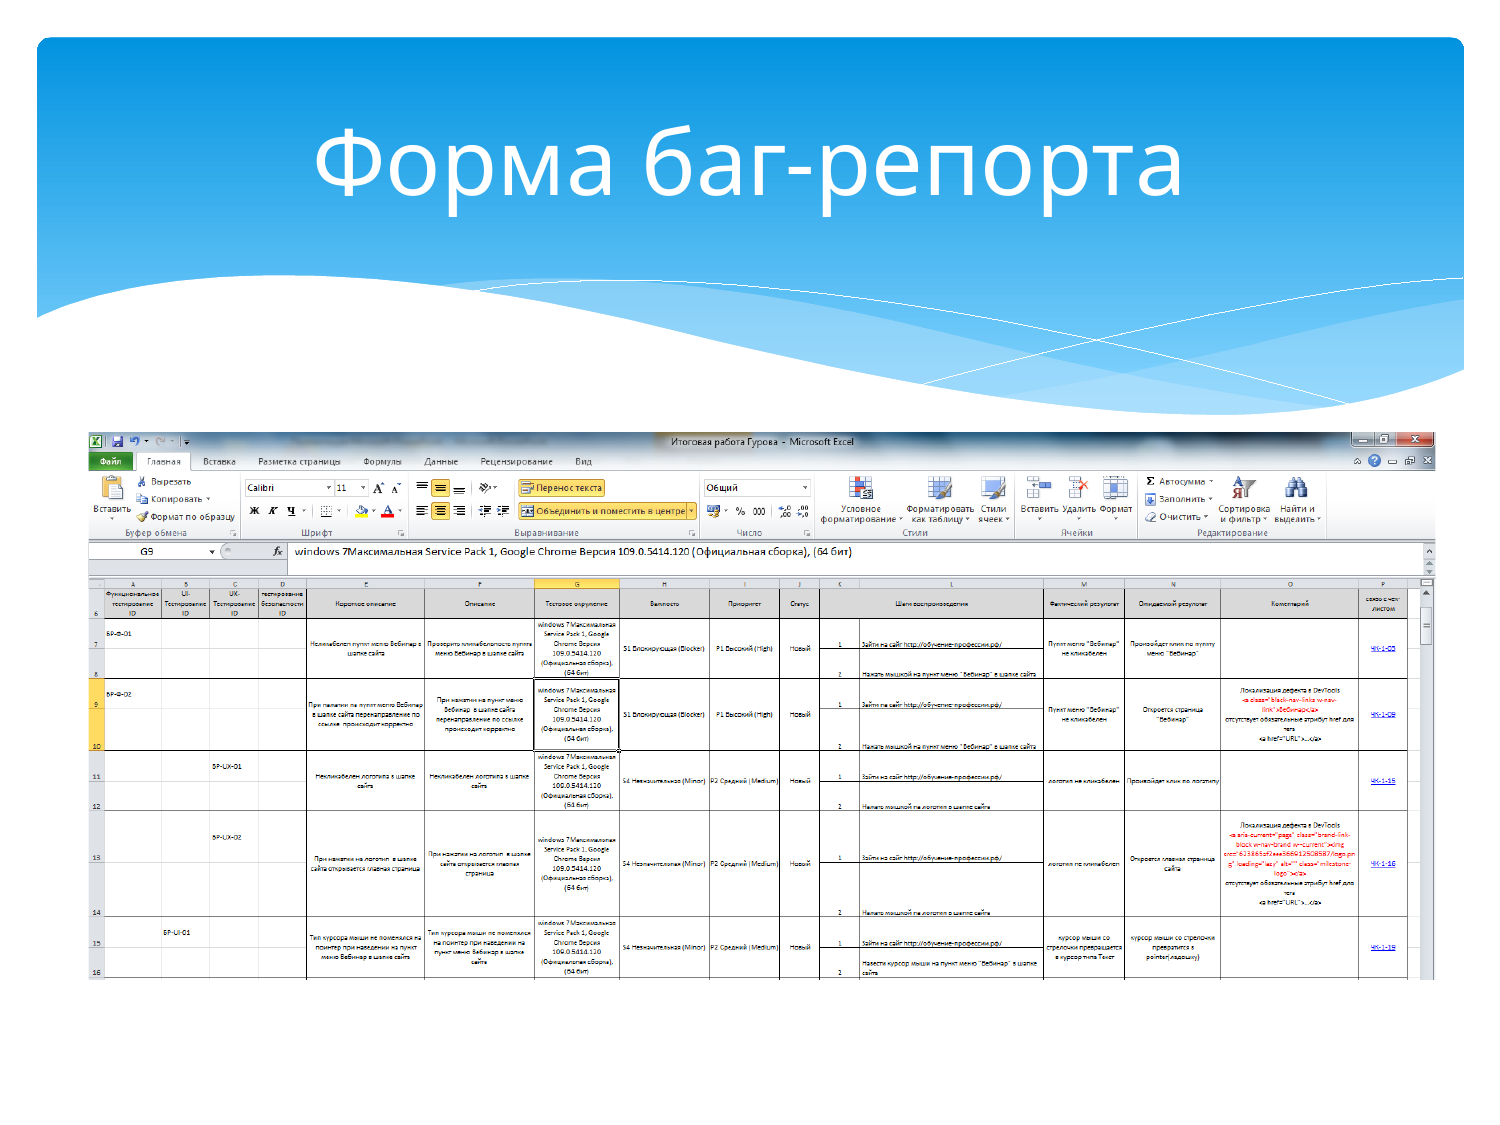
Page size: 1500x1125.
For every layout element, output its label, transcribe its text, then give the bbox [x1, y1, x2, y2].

title Форма баг-репорта [75, 55, 1425, 261]
picture [88, 432, 1436, 980]
